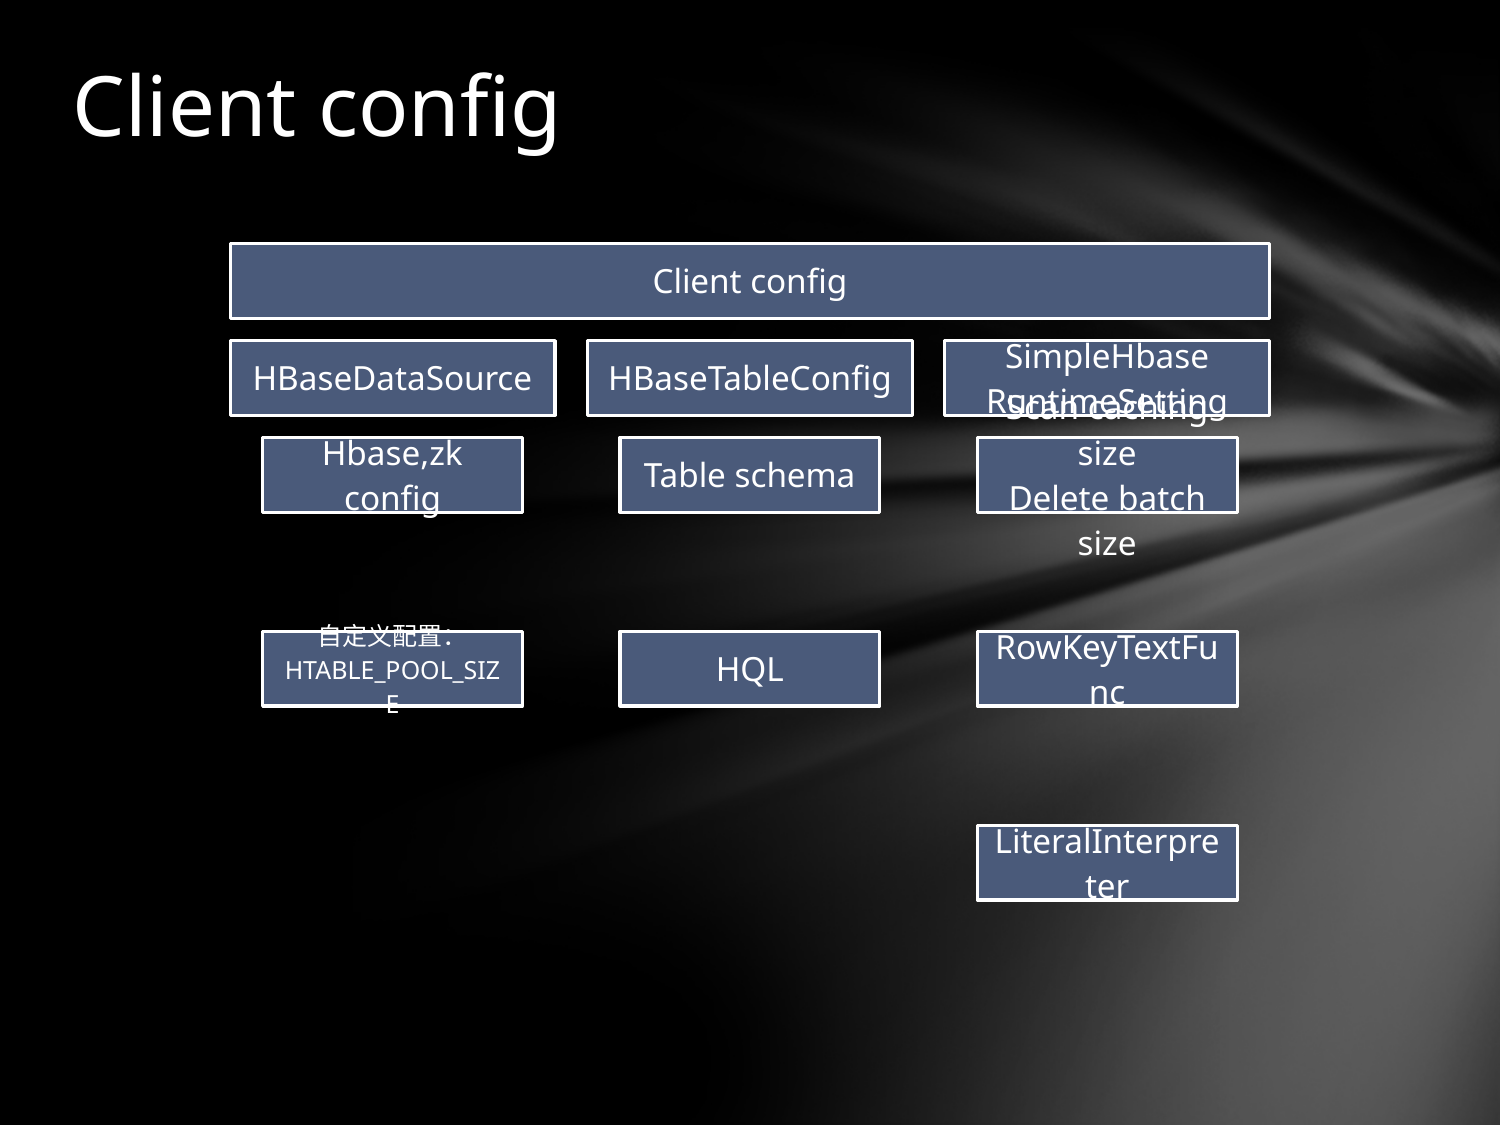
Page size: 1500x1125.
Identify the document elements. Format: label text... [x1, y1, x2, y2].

title Client config [57, 37, 1318, 161]
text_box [100, 243, 1400, 1095]
